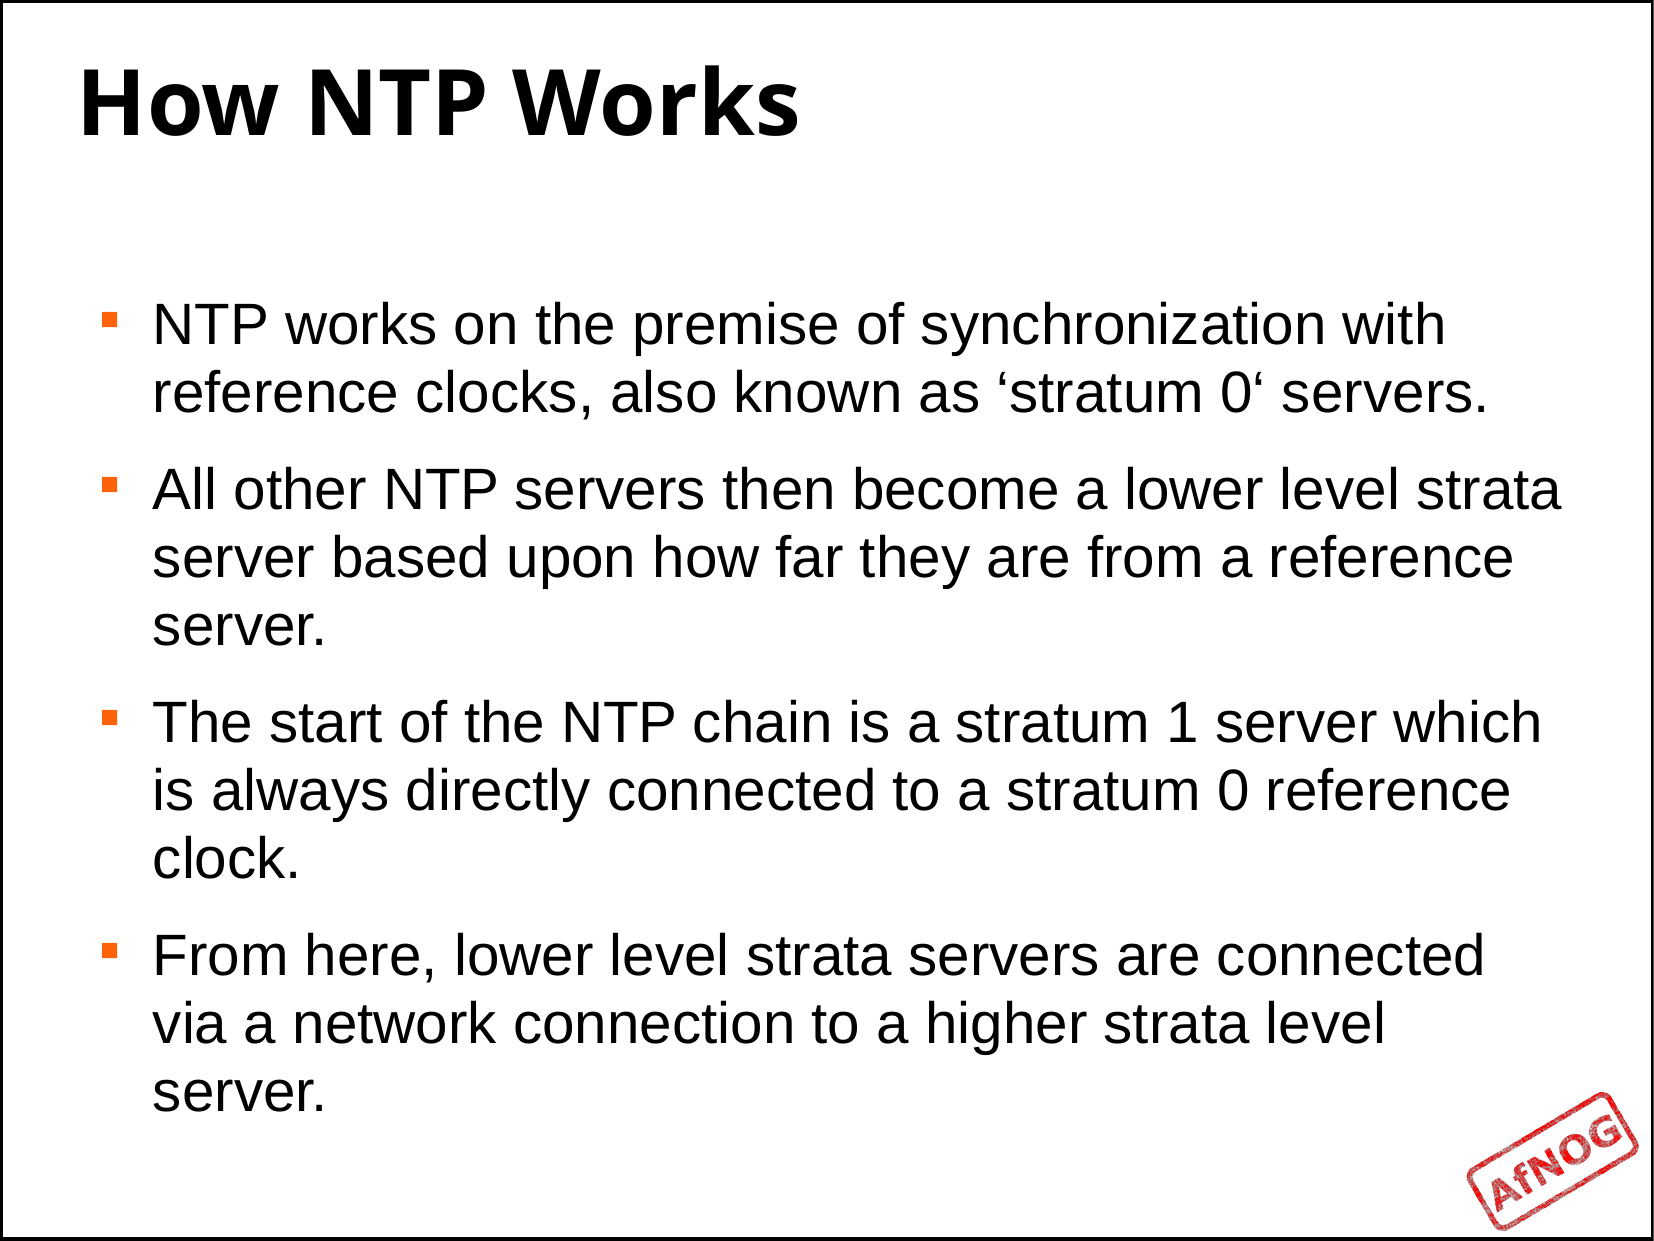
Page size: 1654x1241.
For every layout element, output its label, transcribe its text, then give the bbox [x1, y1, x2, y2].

text_box NTP works on the premise of synchronization with reference clocks, also known as ‘stratum 0‘ servers. All other NTP servers then become a lower level strata server based upon how far they are from a reference server. The start of the NTP chain is a stratum 1 server which is always directly connected to a stratum 0 reference clock. From here, lower level strata servers are connected via a network connection to a higher strata level server. [82, 290, 1571, 1109]
text_box How NTP Works [76, 0, 1565, 207]
picture [1462, 1087, 1643, 1235]
